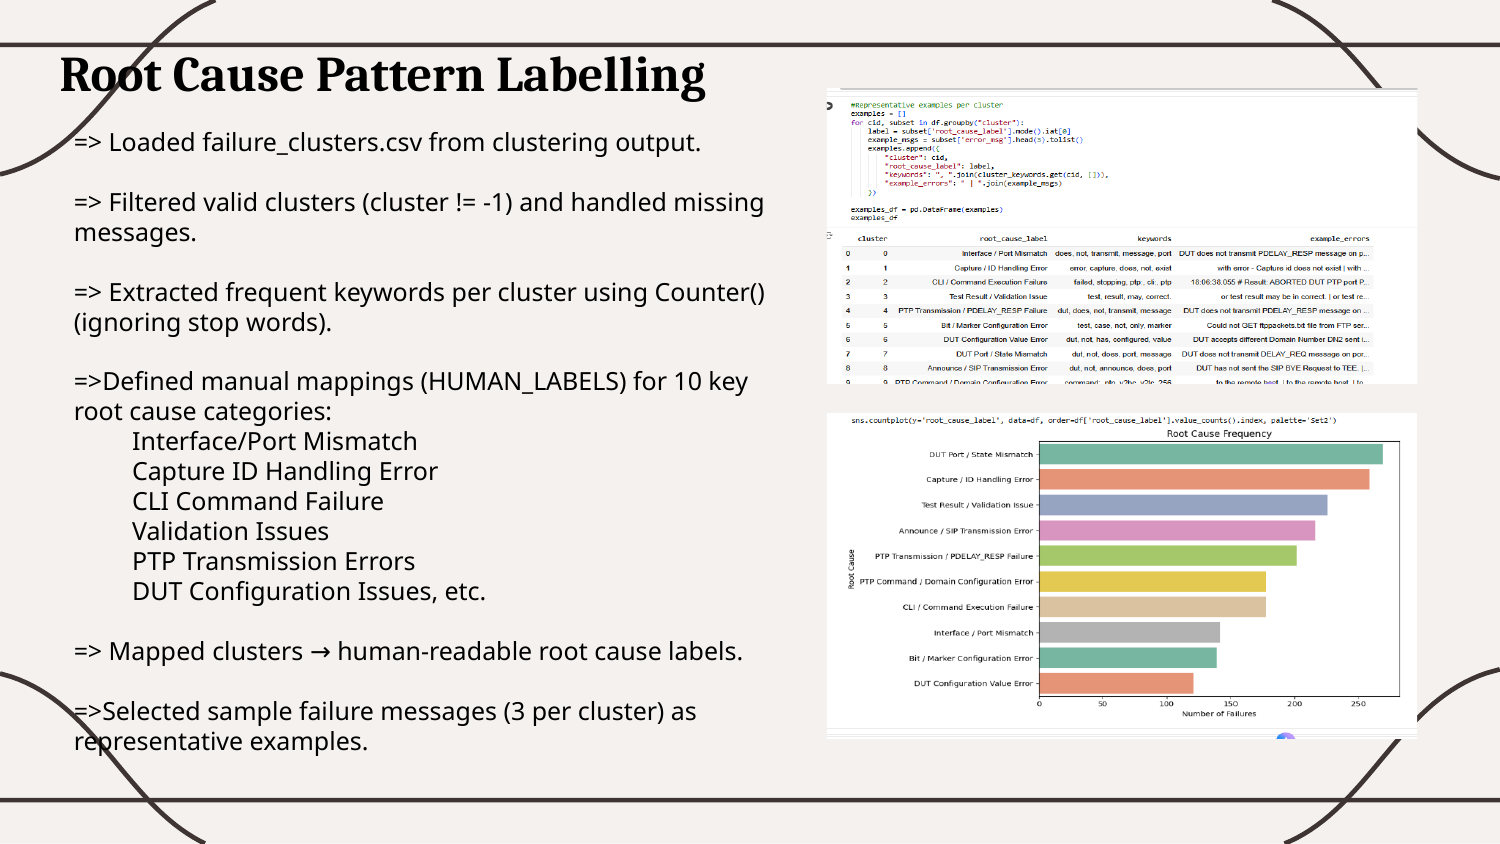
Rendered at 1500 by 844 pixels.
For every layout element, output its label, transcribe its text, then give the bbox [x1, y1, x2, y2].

title Root Cause Pattern Labelling [57, 29, 1152, 183]
text_box => Loaded failure_clusters.csv from clustering output. => Filtered valid clusters (cluster != -1) and handled missing messages. => Extracted frequent keywords per cluster using Counter() (ignoring stop words). =>Defined manual mappings (HUMAN_LABELS) for 10 key root cause categories: Interface/Port Mismatch Capture ID Handling Error CLI Command Failure Validation Issues PTP Transmission Errors DUT Configuration Issues, etc. => Mapped clusters → human-readable root cause labels. =>Selected sample failure messages (3 per cluster) as representative examples. [58, 118, 798, 788]
picture [826, 413, 1418, 739]
picture [826, 88, 1418, 385]
